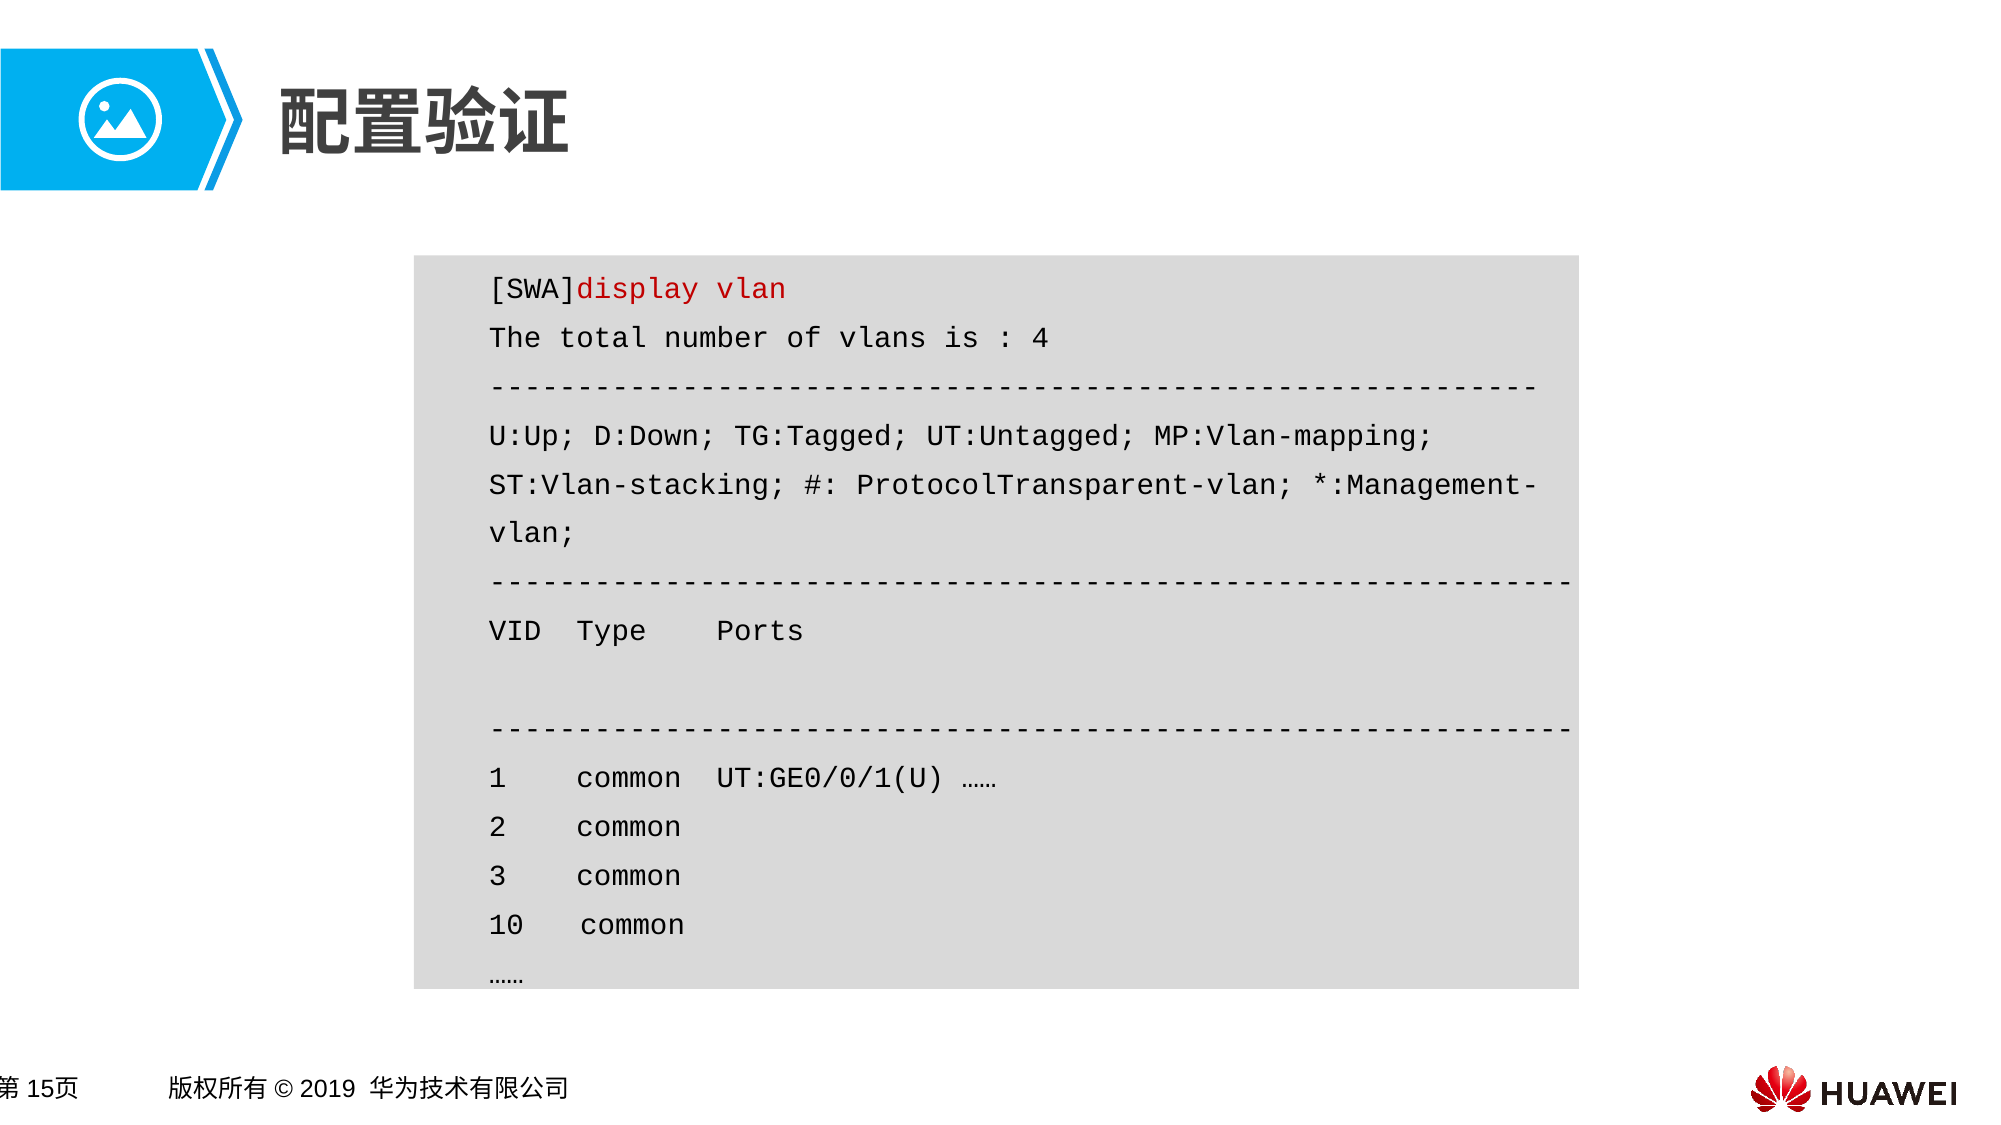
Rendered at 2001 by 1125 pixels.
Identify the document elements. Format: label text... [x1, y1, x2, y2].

text_box [SWA]display vlan The total number of vlans is : 4 ------------------------------------------------------------ U:Up; D:Down; TG:Tagged; UT:Untagged; MP:Vlan-mapping; ST:Vlan-stacking; #: ProtocolTransparent-vlan; *:Management-vlan; -------------------------------------------------------------- VID Type Ports -------------------------------------------------------------- 1 common UT:GE0/0/1(U) …… 2 common 3 common common …… [413, 255, 1579, 989]
title 配置验证 [261, 67, 1875, 173]
picture [1751, 1066, 1956, 1112]
